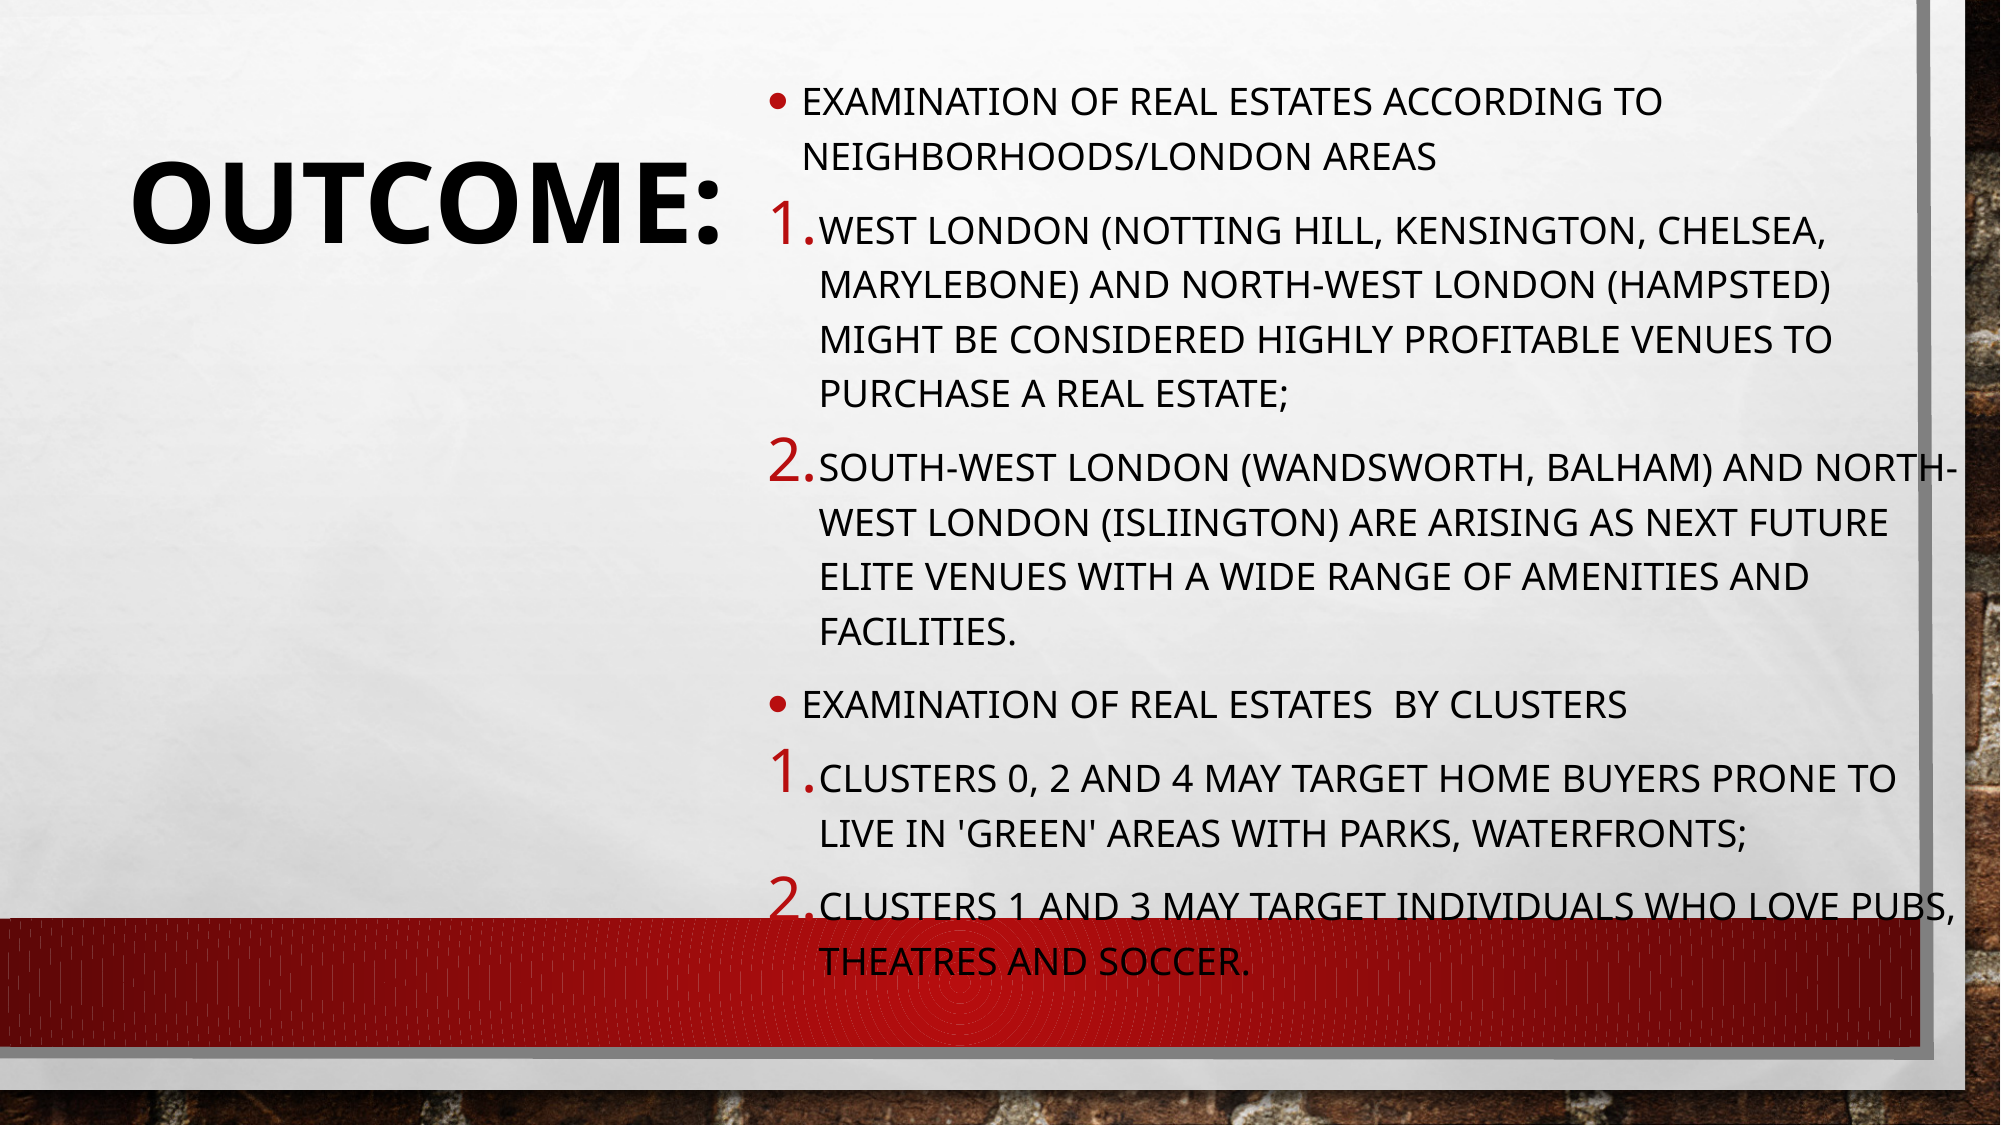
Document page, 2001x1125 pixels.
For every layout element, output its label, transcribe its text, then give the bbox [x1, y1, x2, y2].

title Outcome: [112, 112, 752, 302]
list Examination of real estates according to neighborhoods/London areas West London (Notting Hill, Kensington, Chelsea, Marylebone) and North-West London (Hampsted) might be considered highly profitable venues to purchase a real estate; South-West London (Wandsworth, Balham) and North-West London (Isliington) are arising as next future elite venues with a wide range of amenities and facilities. Examination of real estates by clusters Clusters 0, 2 and 4 may target home buyers prone to live in 'green' areas with parks, waterfronts; Clusters 1 and 3 may target individuals who love pubs, theatres and soccer. [752, 59, 1978, 993]
picture [0, 0, 2000, 1125]
